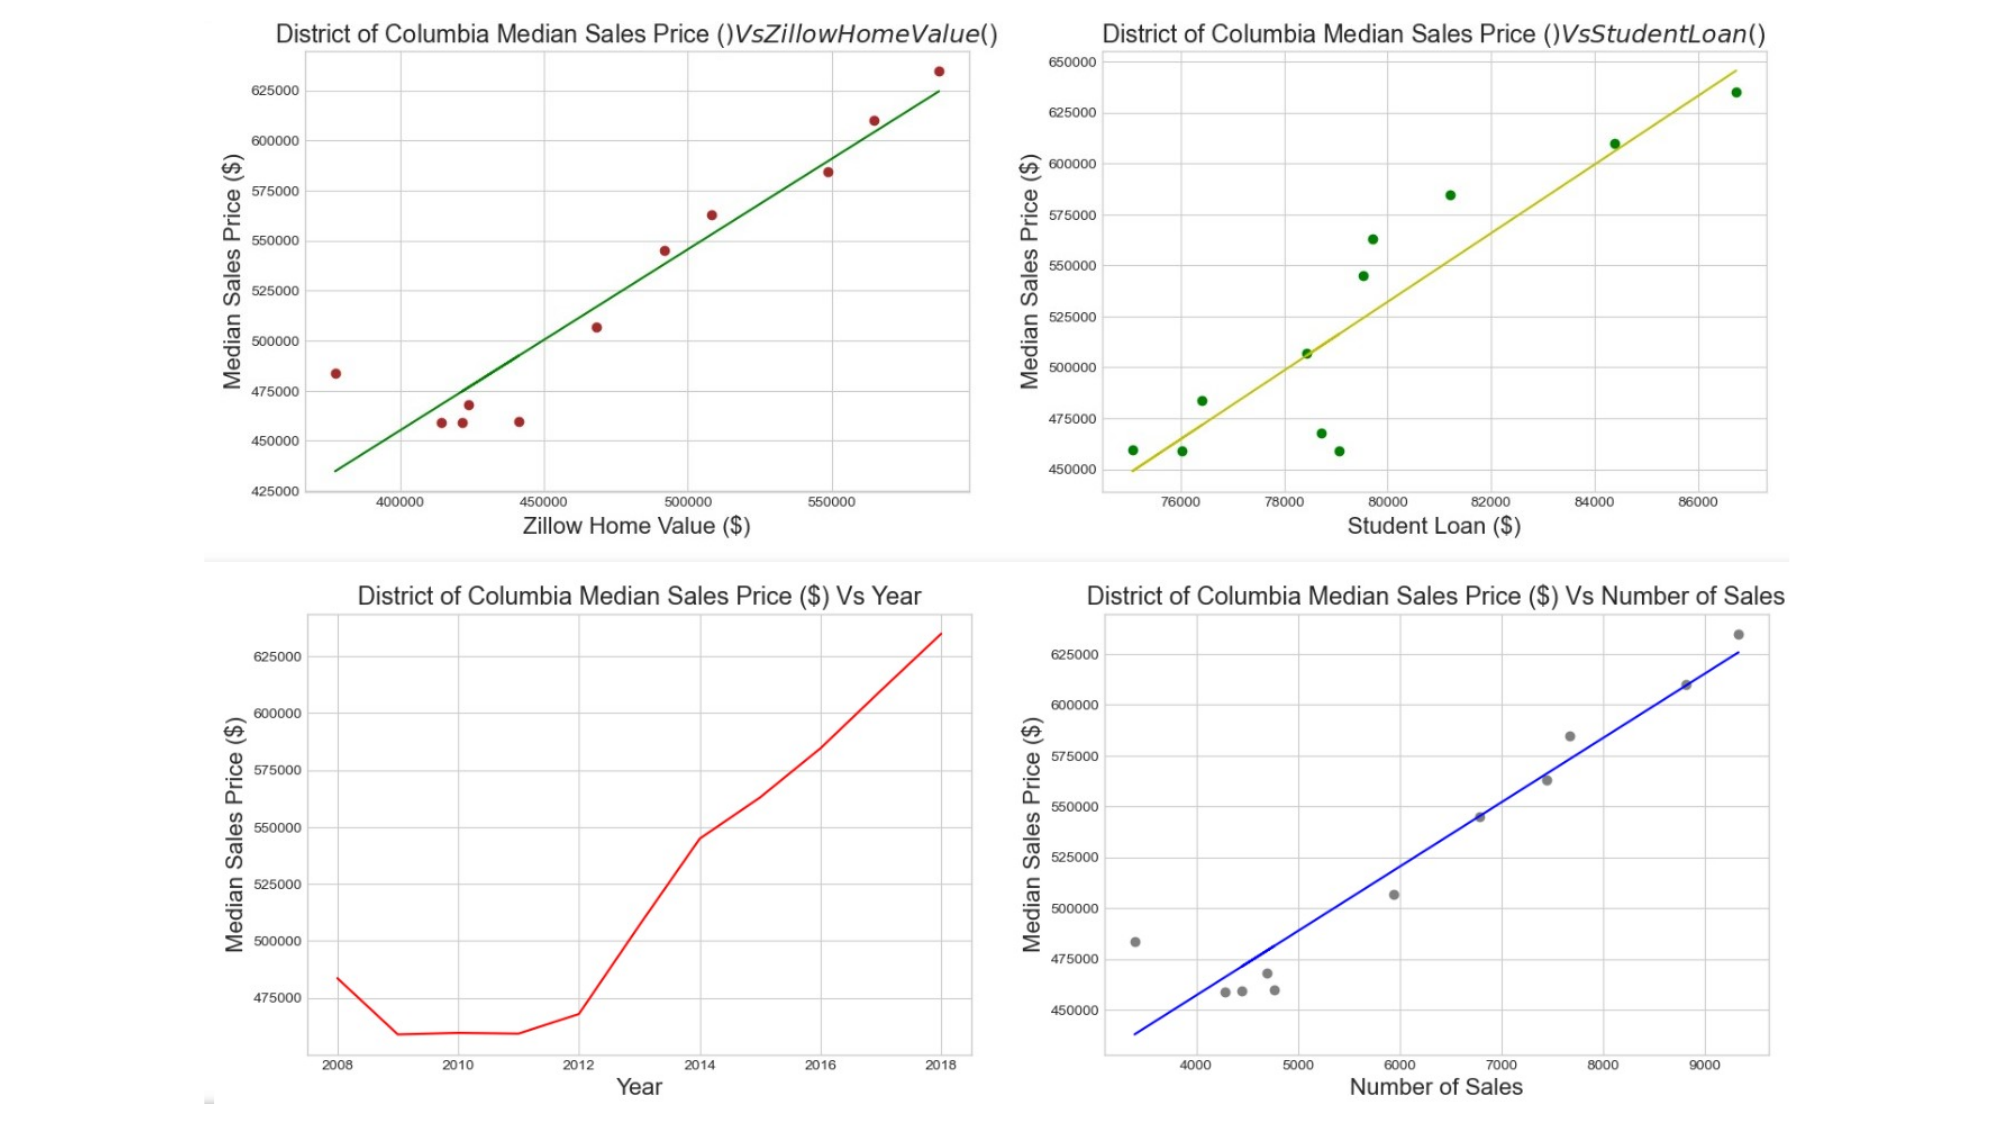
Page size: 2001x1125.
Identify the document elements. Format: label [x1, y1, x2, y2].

picture [204, 21, 1796, 1104]
